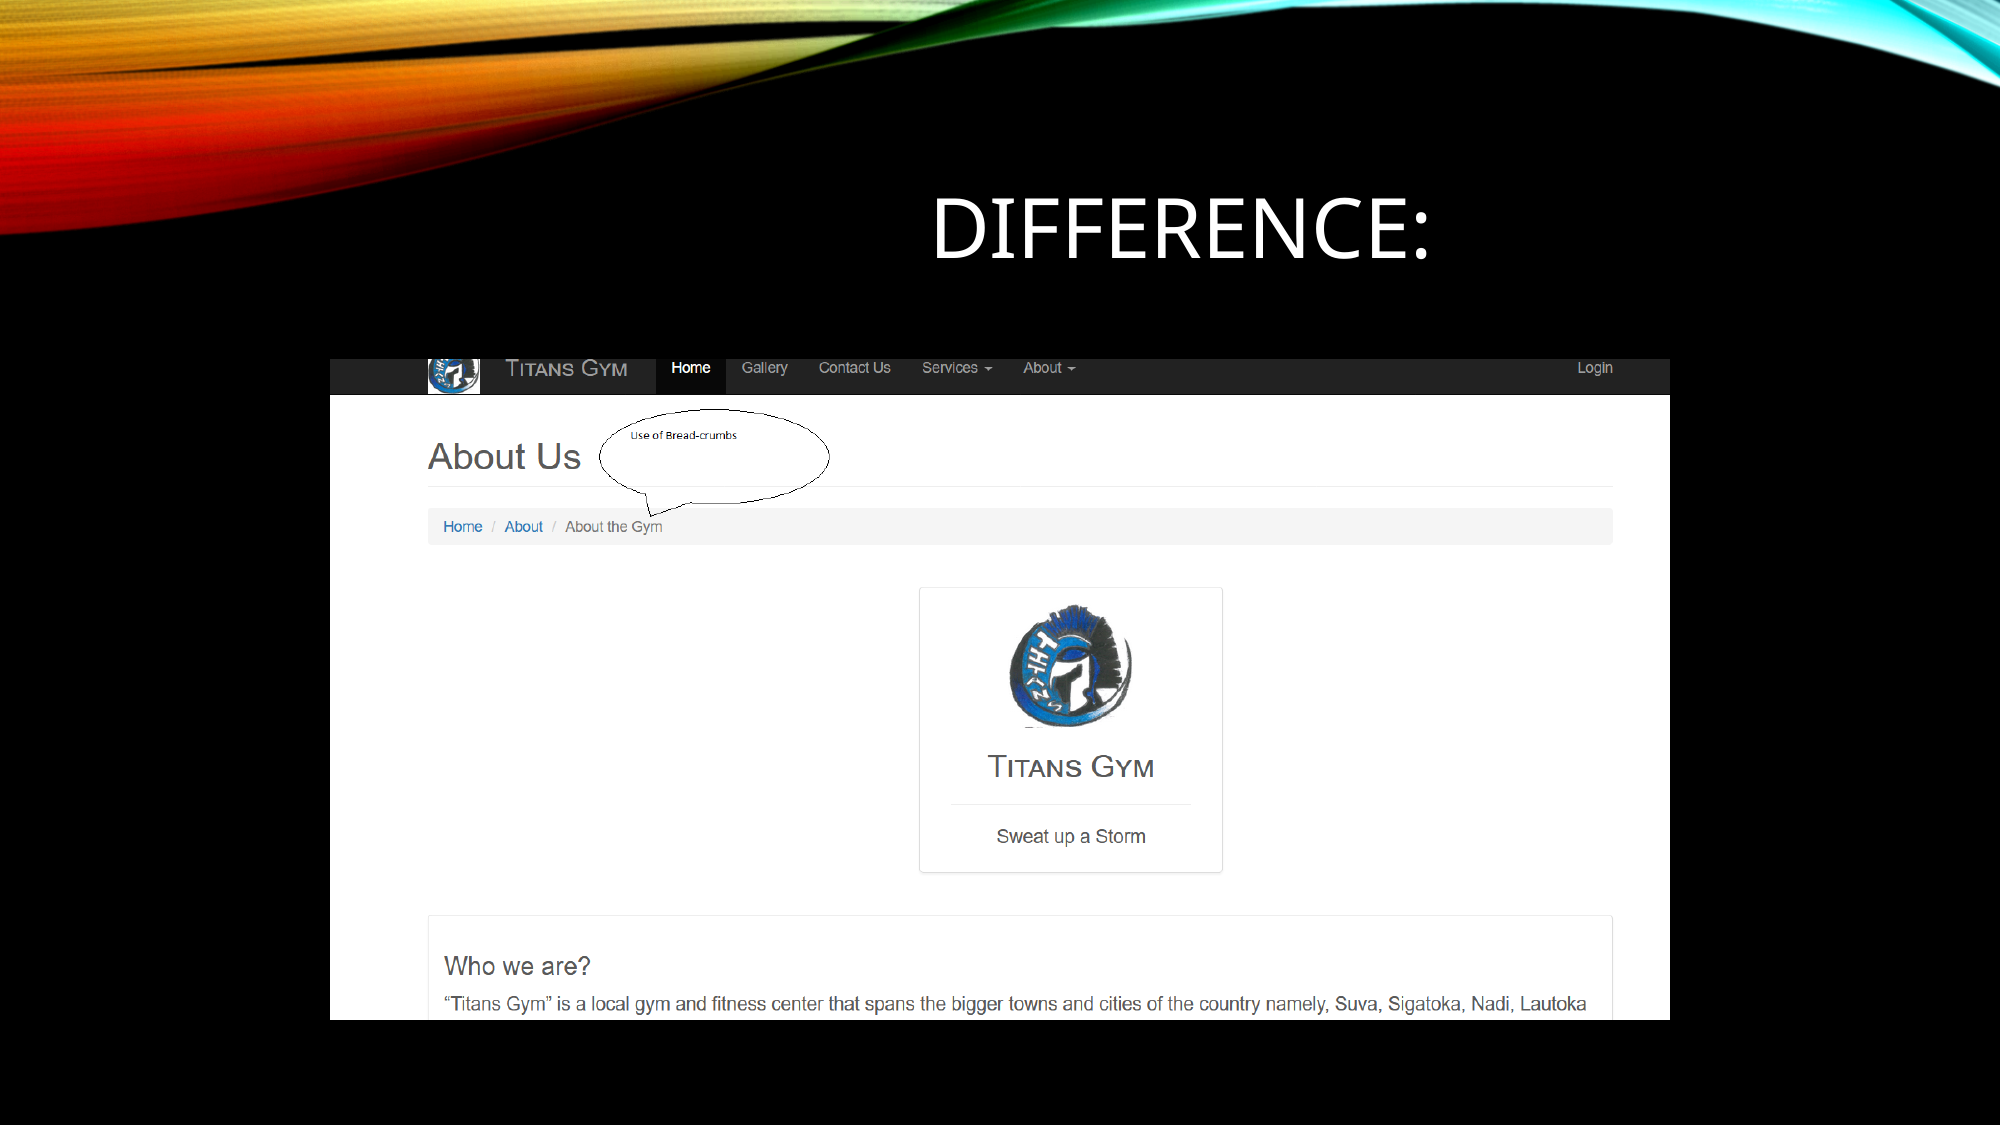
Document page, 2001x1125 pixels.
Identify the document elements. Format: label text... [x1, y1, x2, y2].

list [330, 359, 1670, 1021]
picture [0, 0, 2000, 237]
title Difference: [474, 125, 1888, 338]
